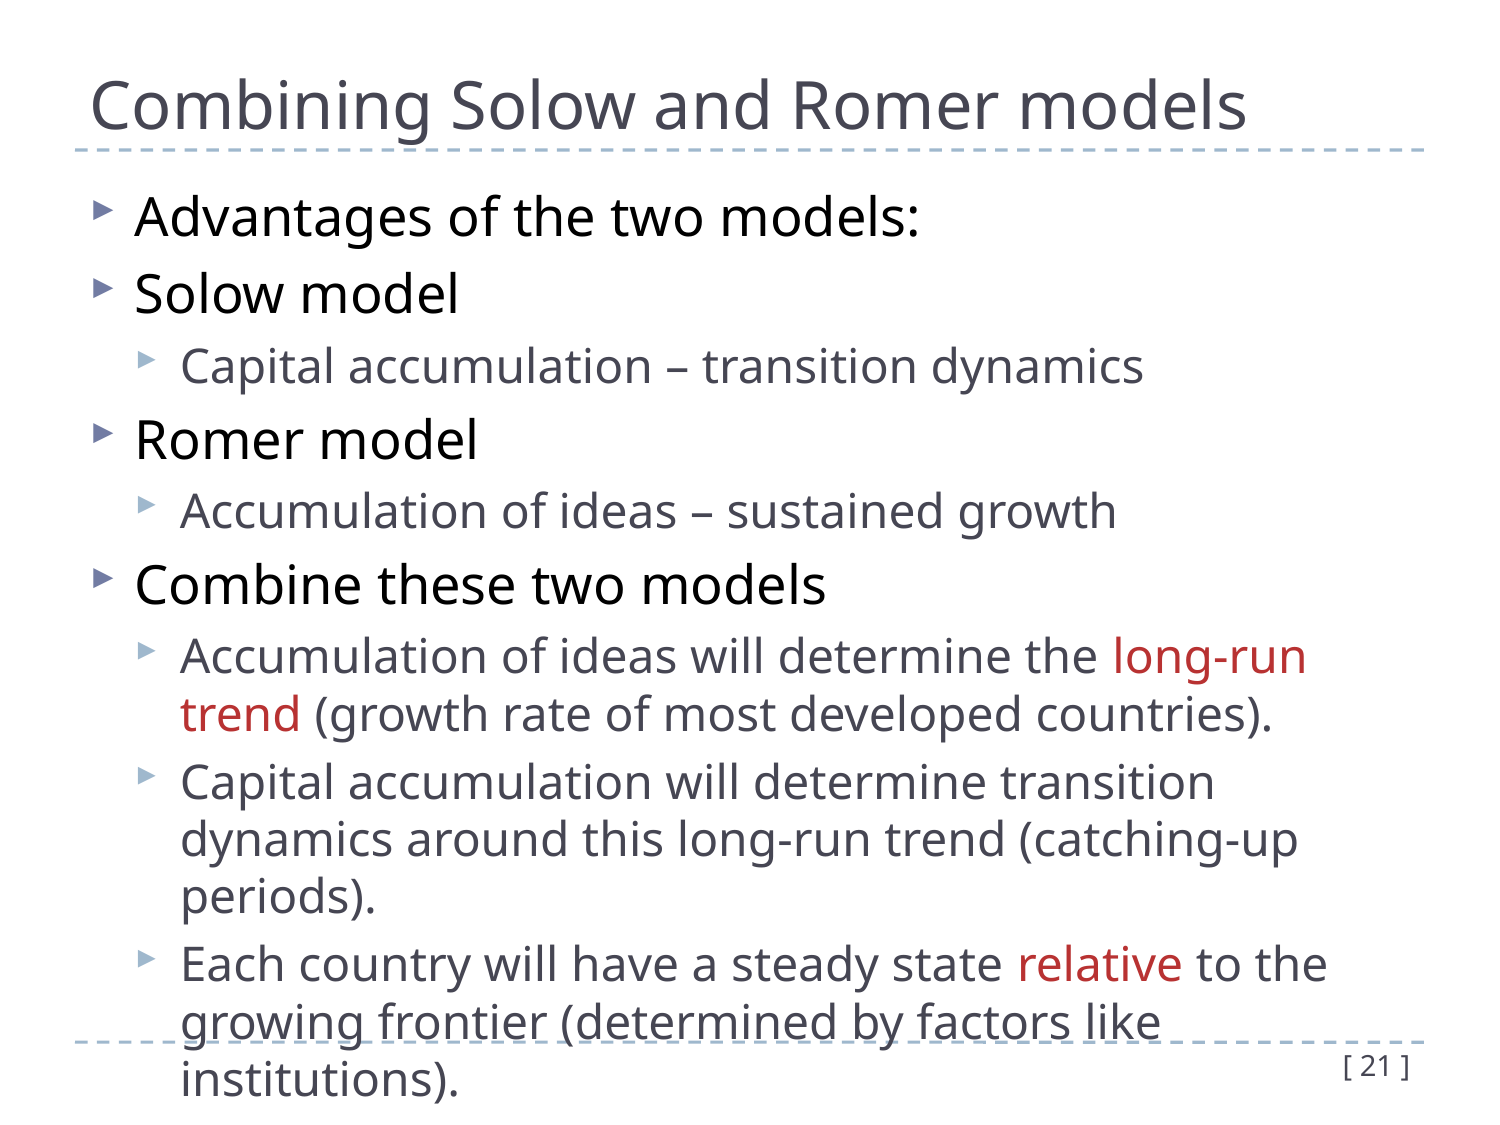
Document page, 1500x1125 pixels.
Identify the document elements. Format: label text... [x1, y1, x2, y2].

title Combining Solow and Romer models [75, 24, 1425, 150]
list Advantages of the two models: Solow model Capital accumulation – transition dynamics Romer model Accumulation of ideas – sustained growth Combine these two models Accumulation of ideas will determine the long-run trend (growth rate of most developed countries). Capital accumulation will determine transition dynamics around this long-run trend (catching-up periods). Each country will have a steady state relative to the growing frontier (determined by factors like institutions). [75, 174, 1425, 1025]
slide_number [ 21 ] [1100, 1040, 1425, 1100]
